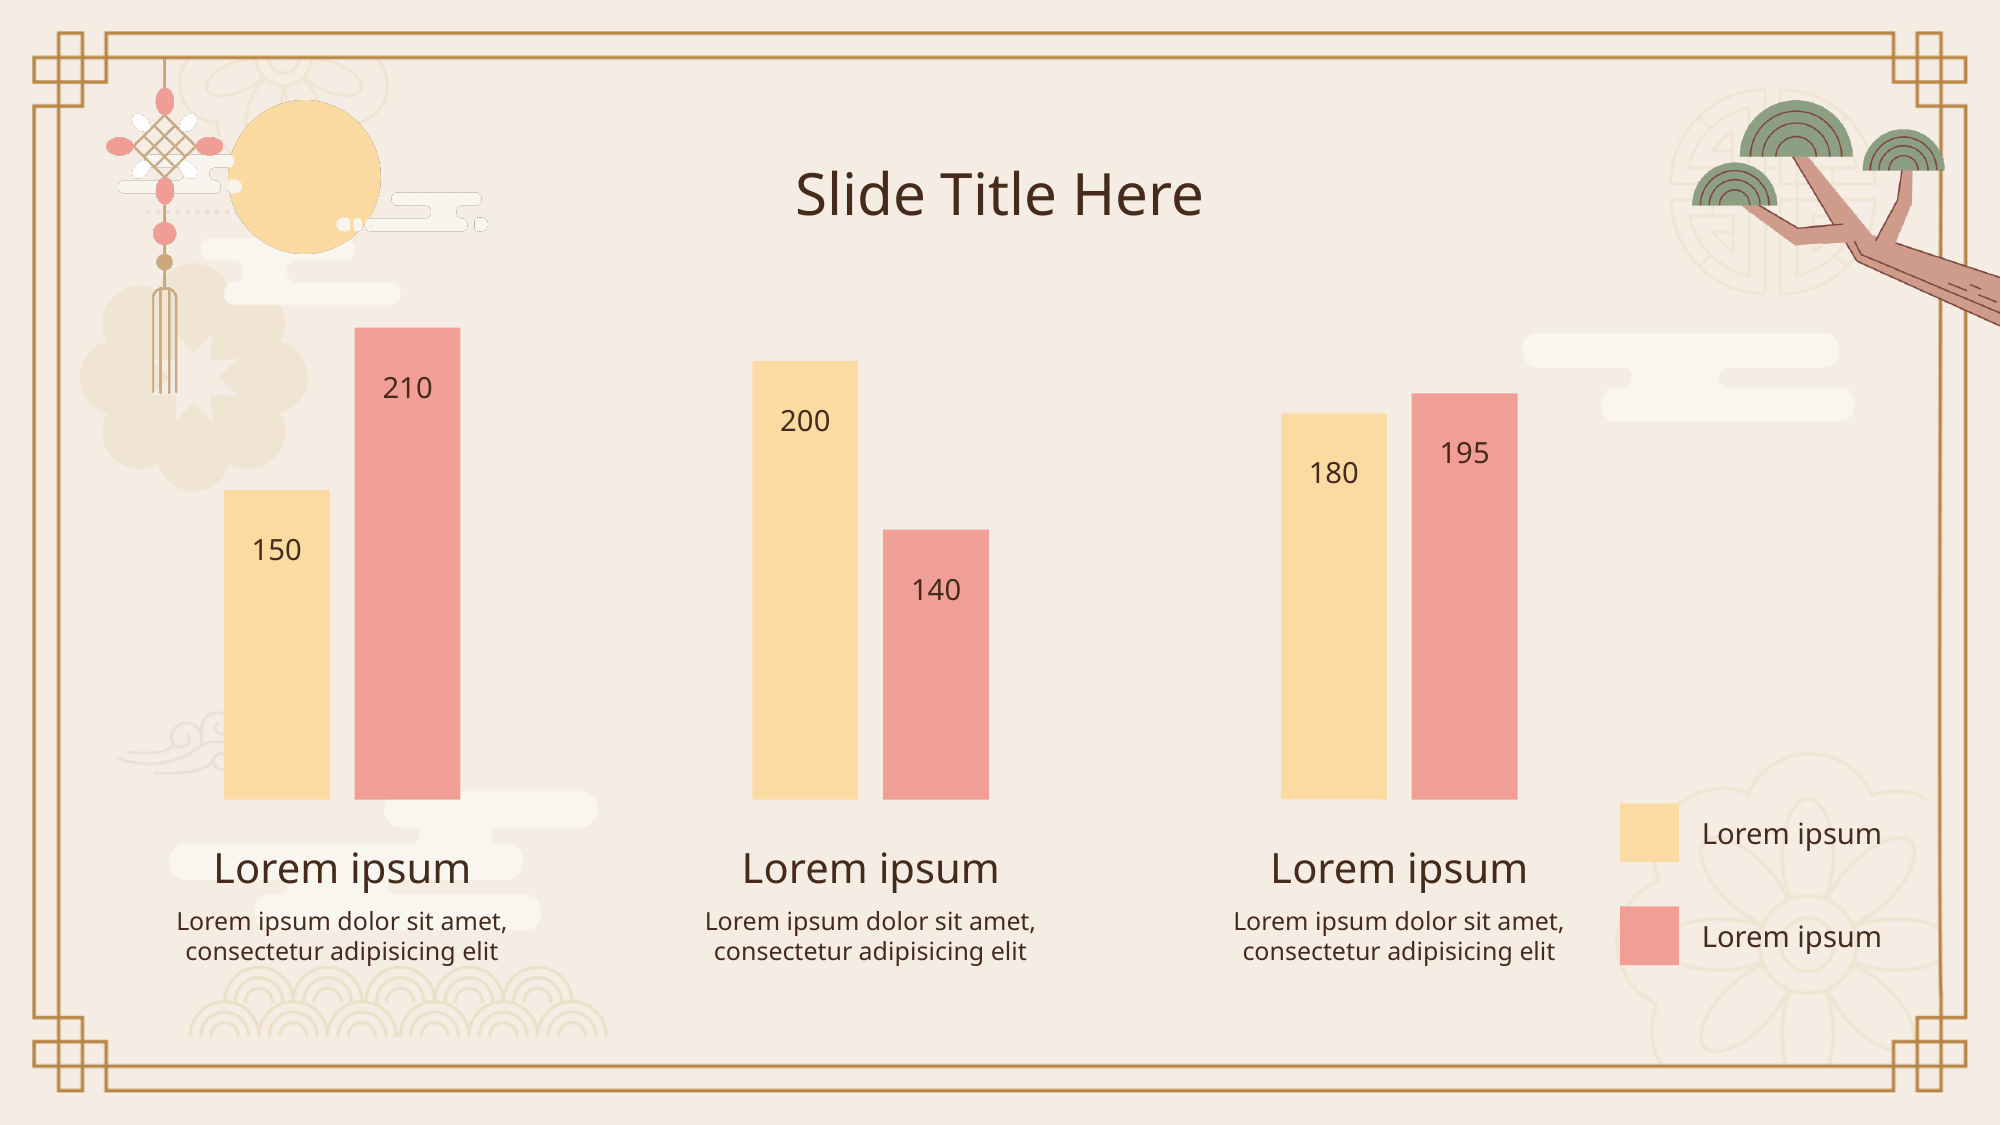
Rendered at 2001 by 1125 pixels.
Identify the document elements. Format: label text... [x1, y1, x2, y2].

text_box Lorem ipsum [137, 834, 547, 898]
text_box Lorem ipsum [1687, 910, 1924, 961]
text_box Lorem ipsum dolor sit amet, consectetur adipisicing elit [1194, 898, 1604, 973]
text_box 200 [752, 360, 859, 800]
text_box Lorem ipsum [1194, 834, 1604, 898]
text_box Slide Title Here [491, 149, 1508, 235]
text_box Lorem ipsum [665, 834, 1076, 898]
text_box 180 [1280, 413, 1387, 800]
text_box 140 [883, 529, 989, 800]
text_box [1620, 906, 1679, 966]
text_box 150 [223, 490, 330, 800]
text_box [1620, 803, 1679, 862]
text_box 195 [1411, 393, 1518, 800]
text_box Lorem ipsum dolor sit amet, consectetur adipisicing elit [665, 898, 1076, 973]
text_box Lorem ipsum dolor sit amet, consectetur adipisicing elit [137, 898, 547, 973]
picture [0, 0, 2000, 1125]
text_box Lorem ipsum [1687, 807, 1924, 858]
text_box 210 [354, 327, 461, 800]
